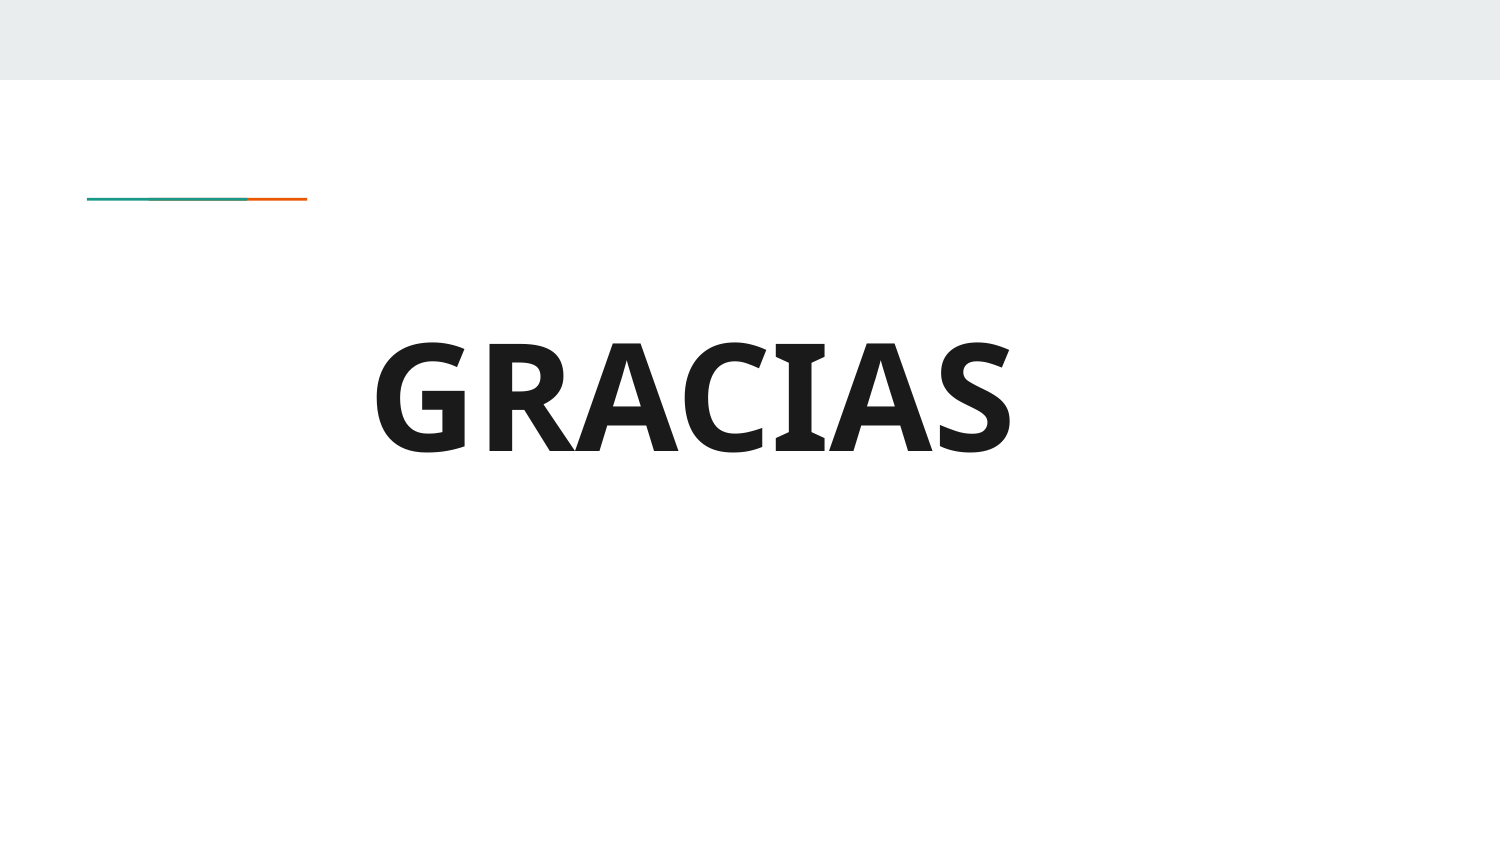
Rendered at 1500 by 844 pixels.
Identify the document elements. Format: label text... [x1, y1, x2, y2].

title GRACIAS [149, 191, 1274, 591]
